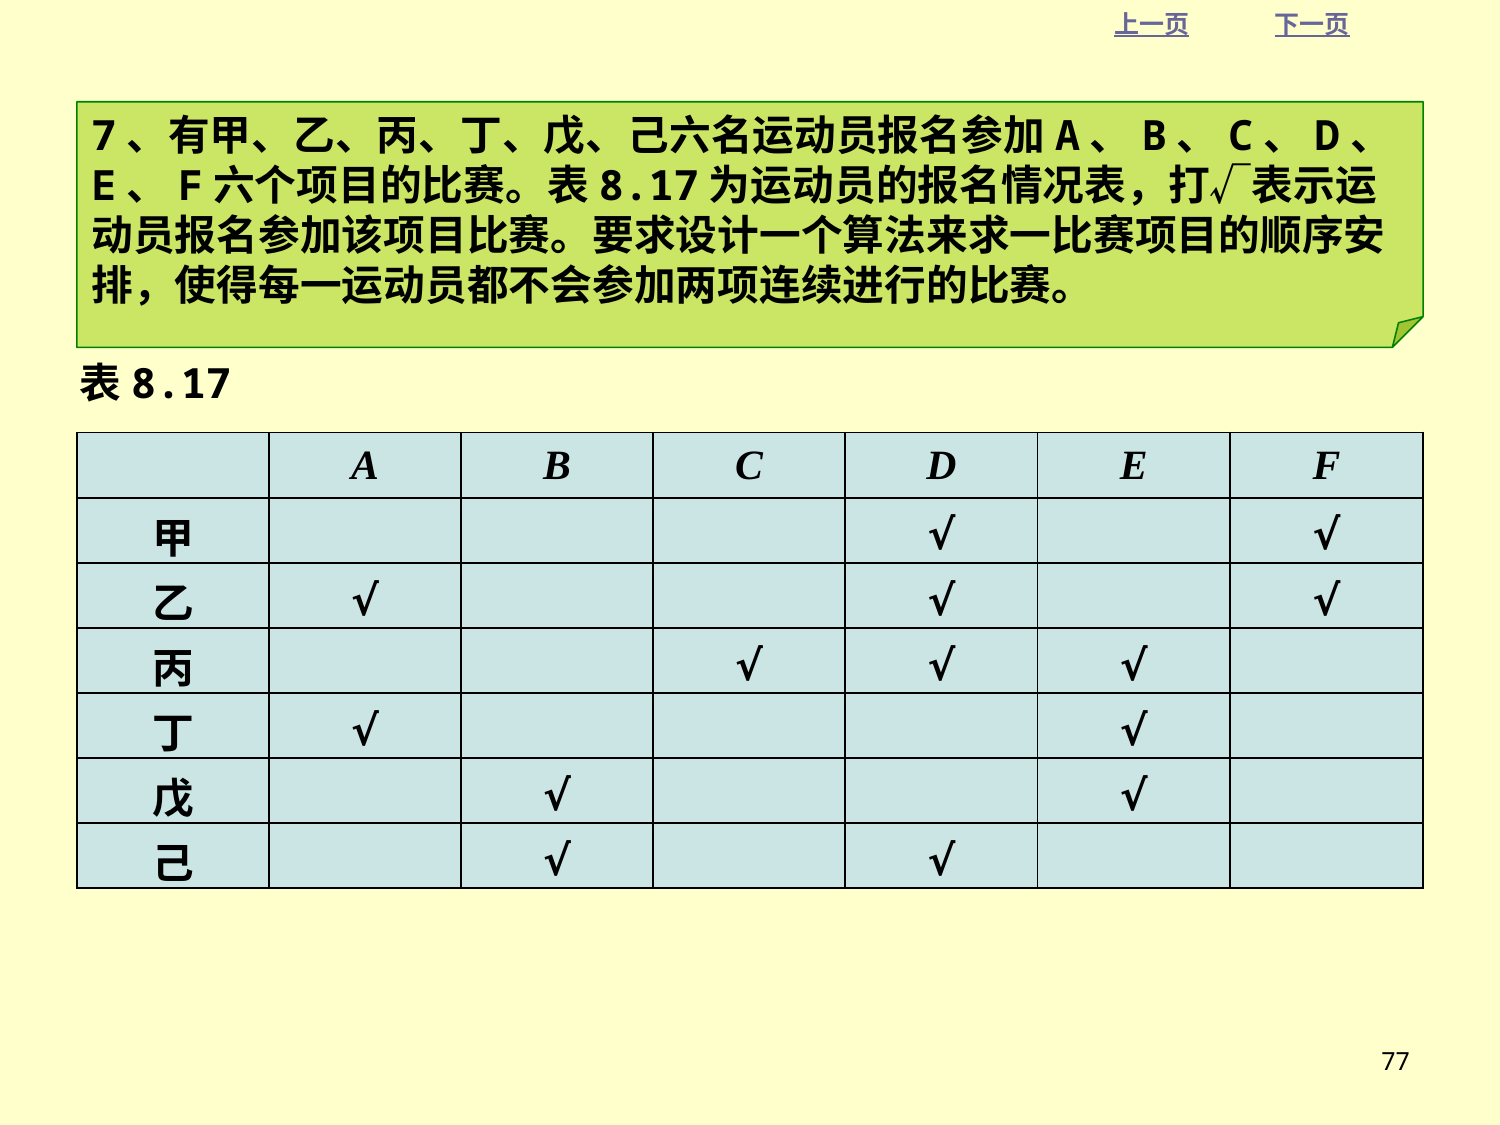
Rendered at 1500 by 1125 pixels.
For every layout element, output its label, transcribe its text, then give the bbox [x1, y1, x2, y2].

table_cell √ [846, 499, 1037, 562]
table_header D [846, 433, 1037, 497]
table_cell [1038, 824, 1229, 879]
table_cell [654, 564, 844, 627]
table_header E [1038, 433, 1229, 497]
table_cell [654, 759, 844, 822]
table_cell [270, 759, 460, 822]
table_header F [1231, 433, 1422, 497]
table_cell [270, 629, 460, 692]
table_cell √ [846, 824, 1037, 879]
table_cell √ [462, 880, 652, 887]
table_cell 己 [78, 880, 268, 887]
table_cell [846, 694, 1037, 757]
table_cell √ [270, 564, 460, 627]
table_cell [1231, 694, 1422, 757]
table_cell [462, 629, 652, 692]
table_cell √ [846, 880, 1037, 887]
table_cell [1038, 564, 1229, 627]
table_cell √ [270, 694, 460, 757]
table_cell [1038, 880, 1229, 887]
table_cell √ [1231, 564, 1422, 627]
table_cell 己 [78, 824, 268, 879]
table_cell √ [462, 824, 652, 879]
table_cell [846, 759, 1037, 822]
text_box 表8.17 [64, 349, 246, 414]
table_cell [1038, 499, 1229, 562]
table_cell [270, 499, 460, 562]
table_header A [270, 433, 460, 497]
table_cell [654, 824, 844, 879]
table_cell [462, 694, 652, 757]
table_cell √ [1038, 629, 1229, 692]
table_cell [1231, 629, 1422, 692]
table_cell [654, 499, 844, 562]
table_cell 乙 [78, 564, 268, 627]
table_cell [654, 880, 844, 887]
table_cell [1231, 759, 1422, 822]
table_header B [462, 433, 652, 497]
table_cell 戊 [78, 759, 268, 822]
table_cell √ [846, 564, 1037, 627]
table_cell [462, 499, 652, 562]
table_cell [462, 564, 652, 627]
table_cell √ [1231, 499, 1422, 562]
table_cell [654, 694, 844, 757]
table_cell 丁 [78, 694, 268, 757]
table_cell √ [846, 629, 1037, 692]
table_cell 丙 [78, 629, 268, 692]
table_header [78, 433, 268, 497]
slide_number 77 [1074, 1025, 1425, 1100]
table_cell [1231, 824, 1422, 879]
table_cell [270, 824, 460, 879]
table_cell √ [654, 629, 844, 692]
table_cell √ [1038, 694, 1229, 757]
table_cell [270, 880, 460, 887]
table_cell √ [1038, 759, 1229, 822]
table_header C [654, 433, 844, 497]
text_box 7、有甲、乙、丙、丁、戊、己六名运动员报名参加A、B、C、D、E、F六个项目的比赛。表8.17为运动员的报名情况表，打√表示运动员报名参加该项目比赛。要求设计一个算法来求一比赛项目的顺序安排，使得每一运动员都不会参加两项连续进行的比赛。 [76, 101, 1424, 348]
table_cell √ [462, 759, 652, 822]
table_cell 甲 [78, 499, 268, 562]
table_cell [1231, 880, 1422, 887]
